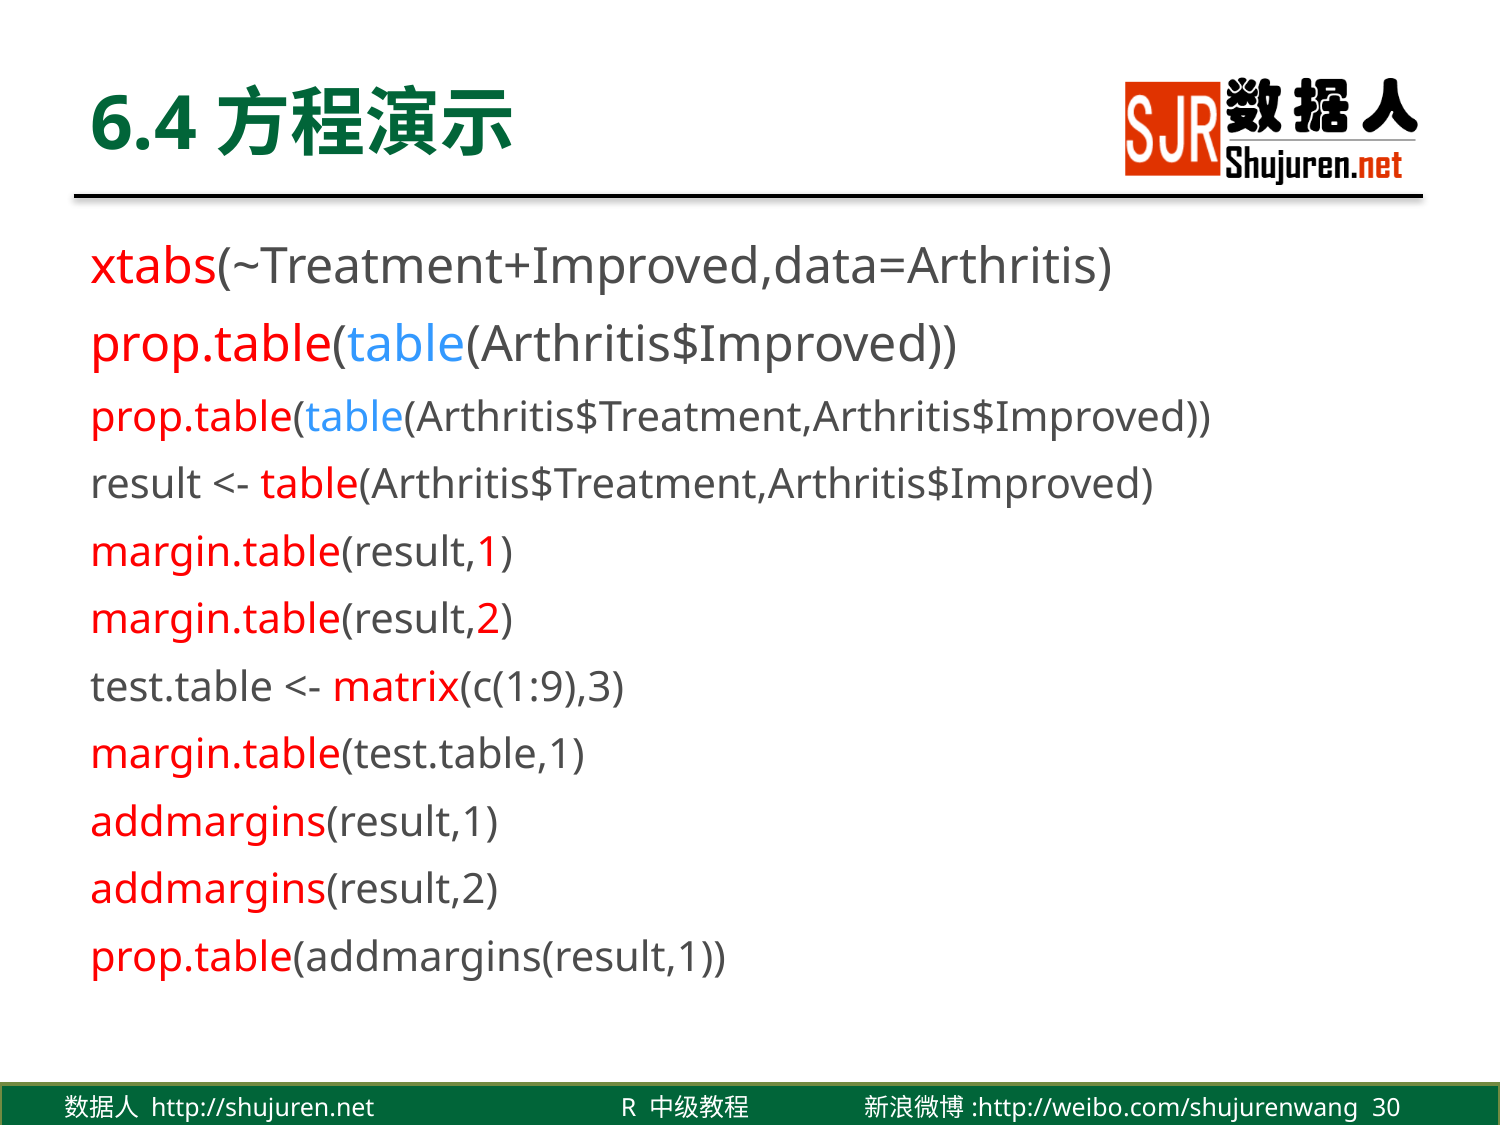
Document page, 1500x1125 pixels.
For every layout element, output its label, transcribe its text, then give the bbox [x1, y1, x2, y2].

list xtabs(~Treatment+Improved,data=Arthritis) prop.table(table(Arthritis$Improved)) prop.table(table(Arthritis$Treatment,Arthritis$Improved)) result <- table(Arthritis$Treatment,Arthritis$Improved) margin.table(result,1) margin.table(result,2) test.table <- matrix(c(1:9),3) margin.table(test.table,1) addmargins(result,1) addmargins(result,2) prop.table(addmargins(result,1)) [75, 219, 1424, 1071]
title 6.4方程演示 [75, 54, 1424, 185]
